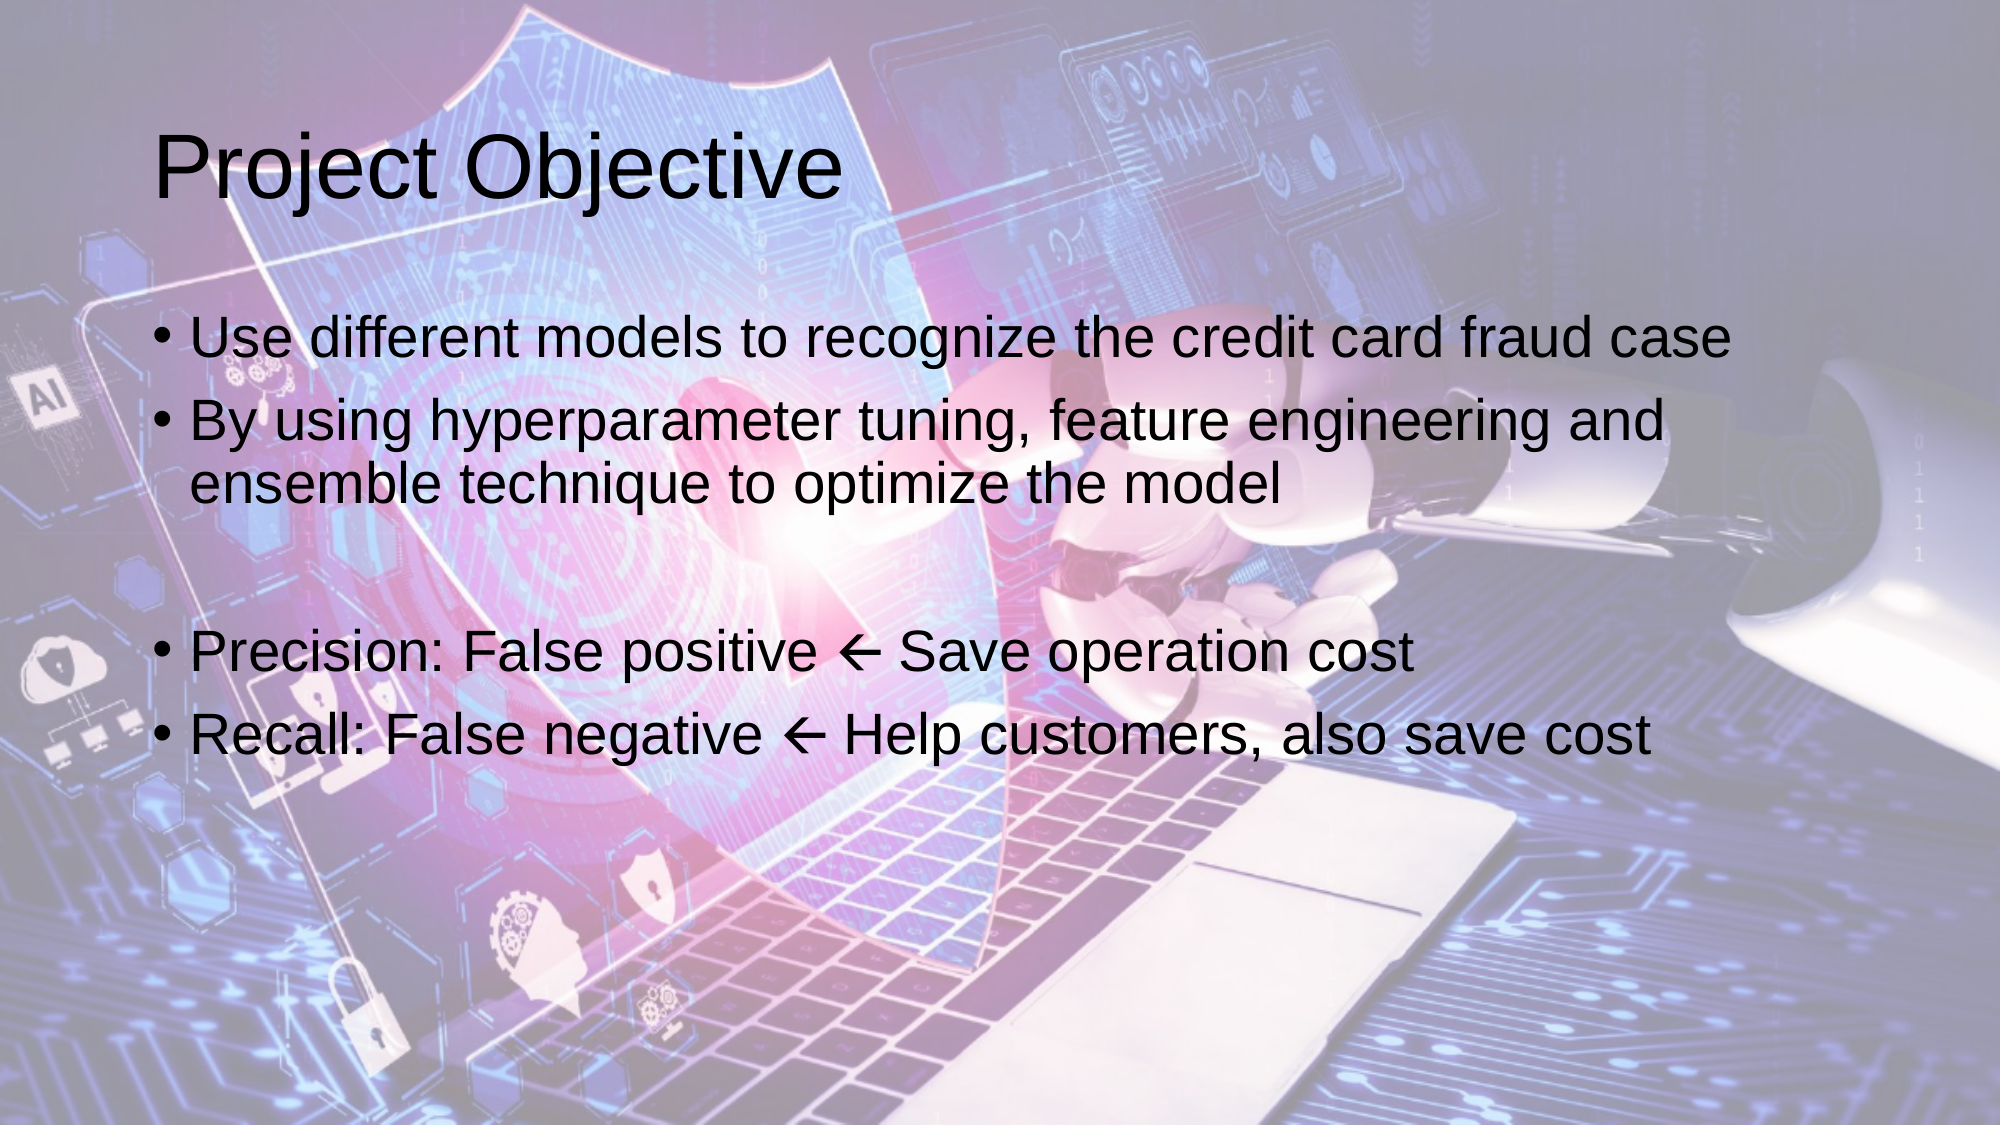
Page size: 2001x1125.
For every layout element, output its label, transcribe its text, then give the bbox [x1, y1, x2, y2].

title Project Objective [137, 59, 1863, 278]
list Use different models to recognize the credit card fraud case By using hyperparameter tuning, feature engineering and ensemble technique to optimize the model Precision: False positive 🡨 Save operation cost Recall: False negative 🡨 Help customers, also save cost [137, 299, 1863, 1014]
